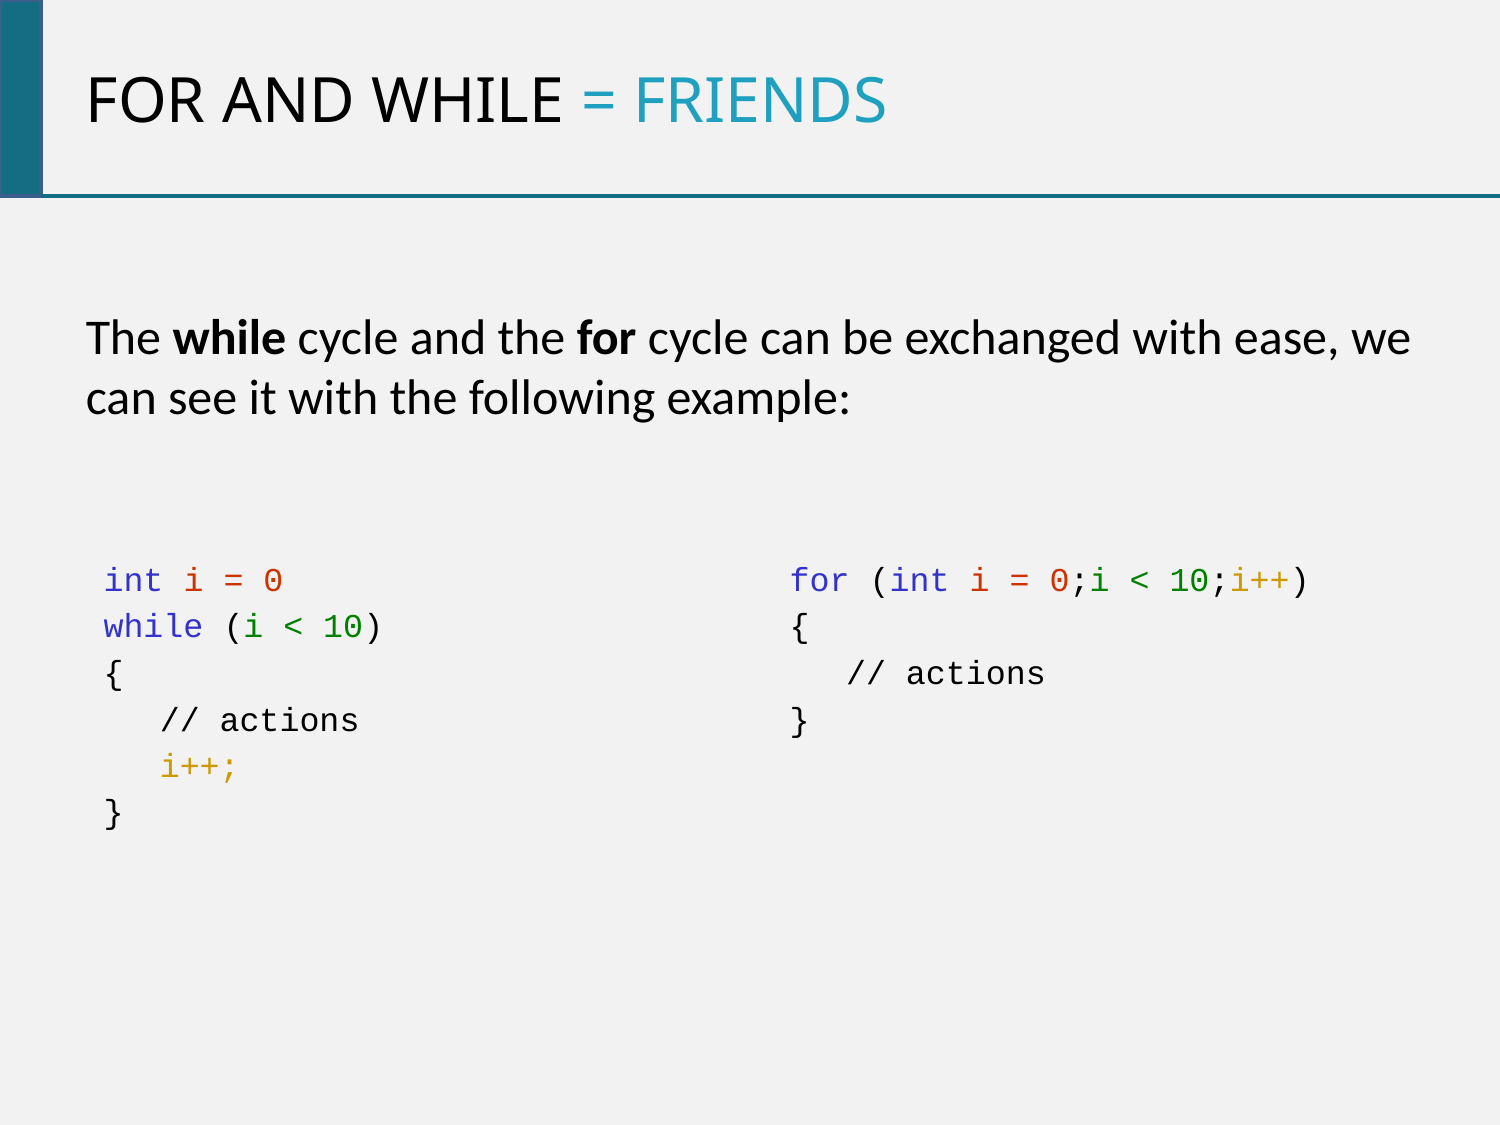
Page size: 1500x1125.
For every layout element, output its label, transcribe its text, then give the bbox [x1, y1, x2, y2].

text_box [0, 0, 43, 198]
text_box For and While = friends [70, 0, 1294, 194]
text_box for (int i = 0;i < 10;i++) { // actions } [774, 550, 1450, 914]
list The while cycle and the for cycle can be exchanged with ease, we can see it with the following example: [70, 231, 1430, 1088]
text_box int i = 0 while (i < 10) { // actions i++; } [88, 550, 676, 914]
